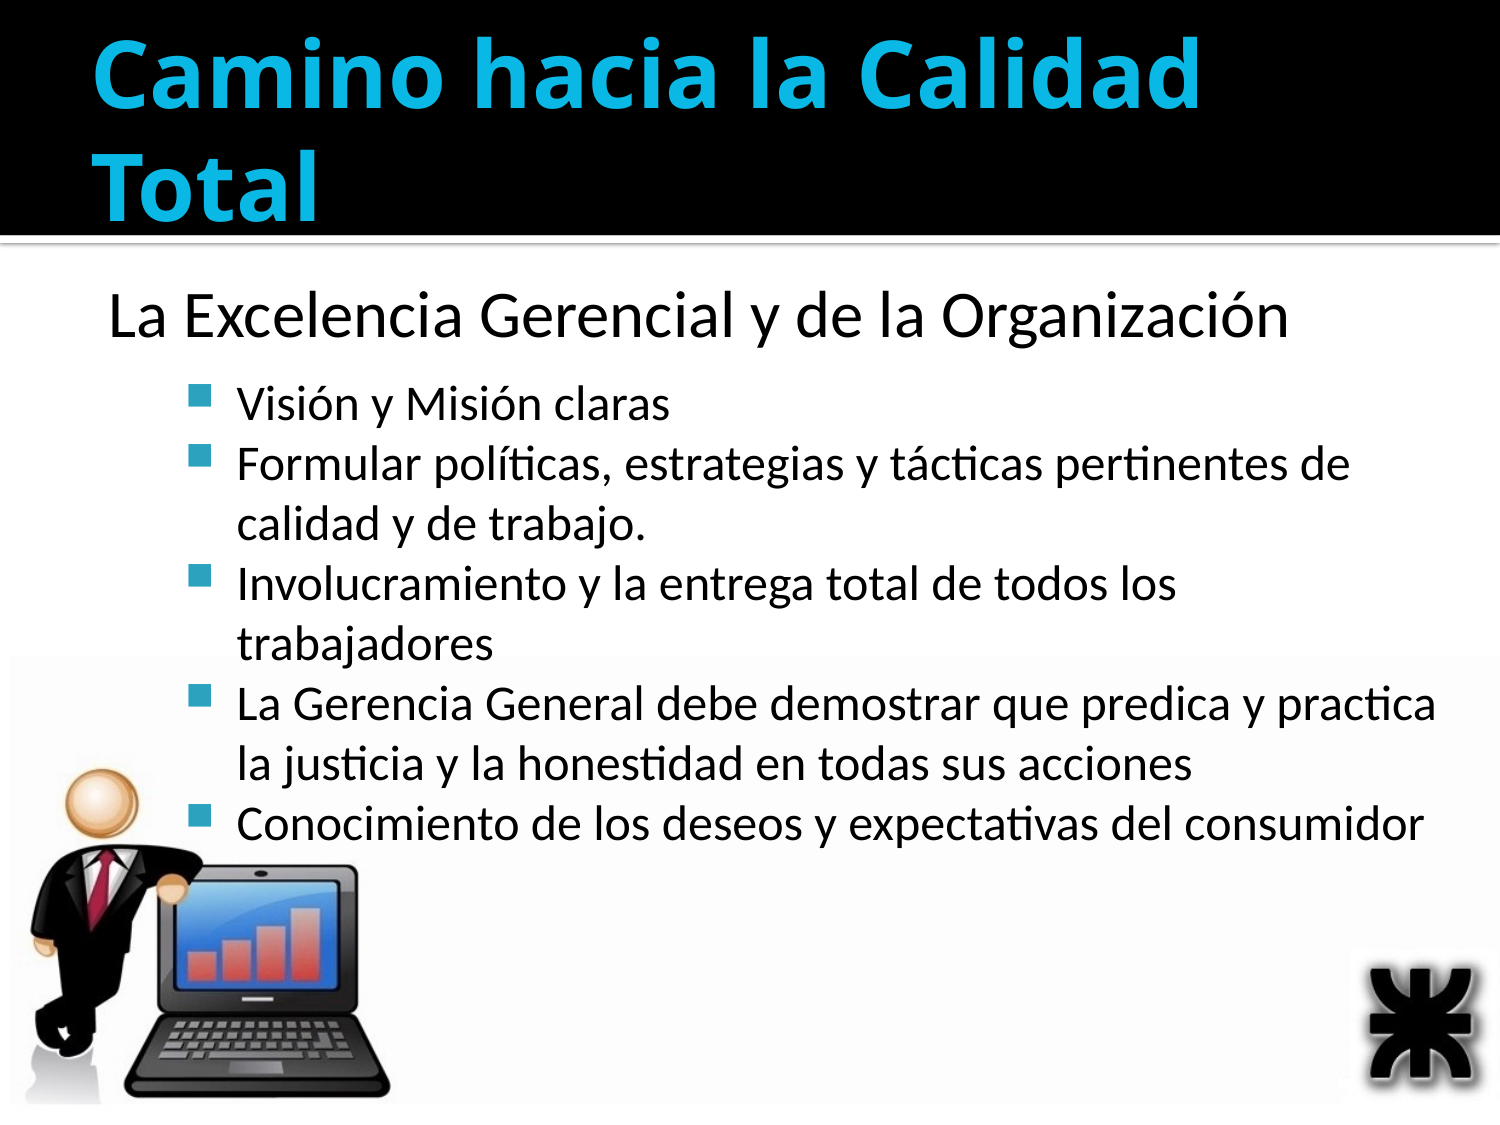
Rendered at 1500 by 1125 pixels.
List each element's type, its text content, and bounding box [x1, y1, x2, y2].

picture [0, 243, 1500, 1125]
title Camino hacia la Calidad Total [75, 24, 1425, 231]
text_box La Excelencia Gerencial y de la Organización Visión y Misión claras Formular políticas, estrategias y tácticas pertinentes de calidad y de trabajo. Involucramiento y la entrega total de todos los trabajadores La Gerencia General debe demostrar que predica y practica la justicia y la honestidad en todas sus acciones Conocimiento de los deseos y expectativas del consumidor [75, 255, 1459, 1050]
